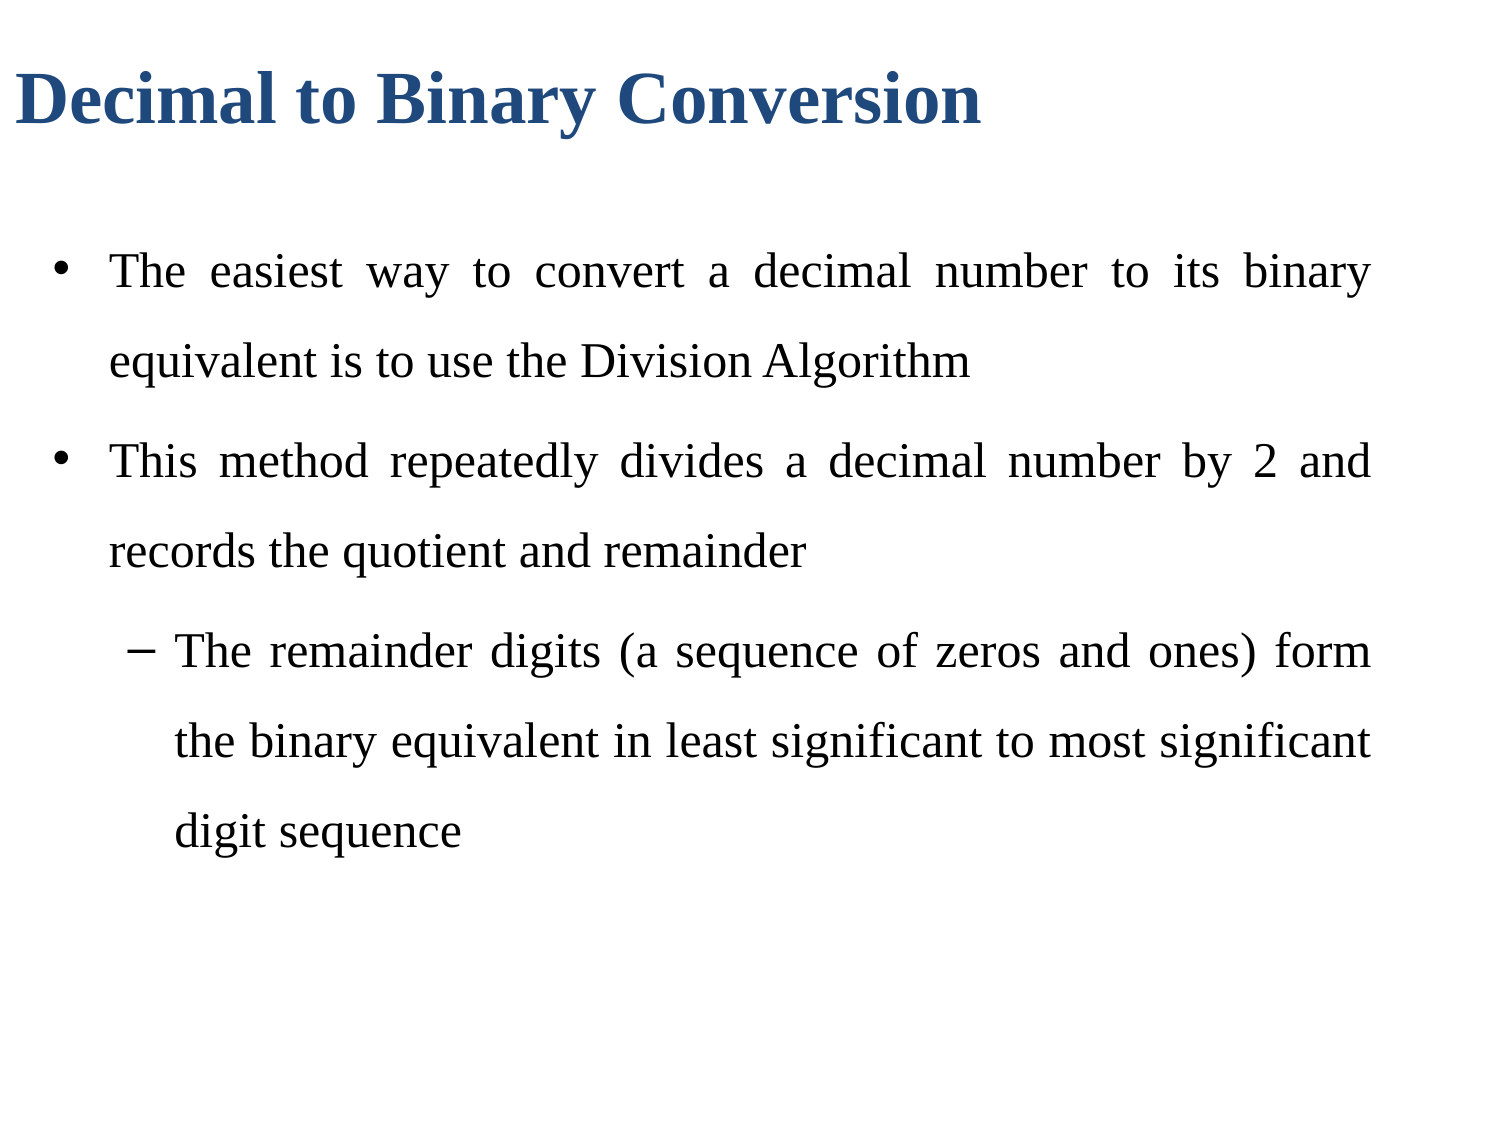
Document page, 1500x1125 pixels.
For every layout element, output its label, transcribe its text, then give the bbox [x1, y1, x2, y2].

title Decimal to Binary Conversion [0, 0, 1350, 188]
list The easiest way to convert a decimal number to its binary equivalent is to use the Division Algorithm This method repeatedly divides a decimal number by 2 and records the quotient and remainder The remainder digits (a sequence of zeros and ones) form the binary equivalent in least significant to most significant digit sequence [37, 200, 1388, 943]
